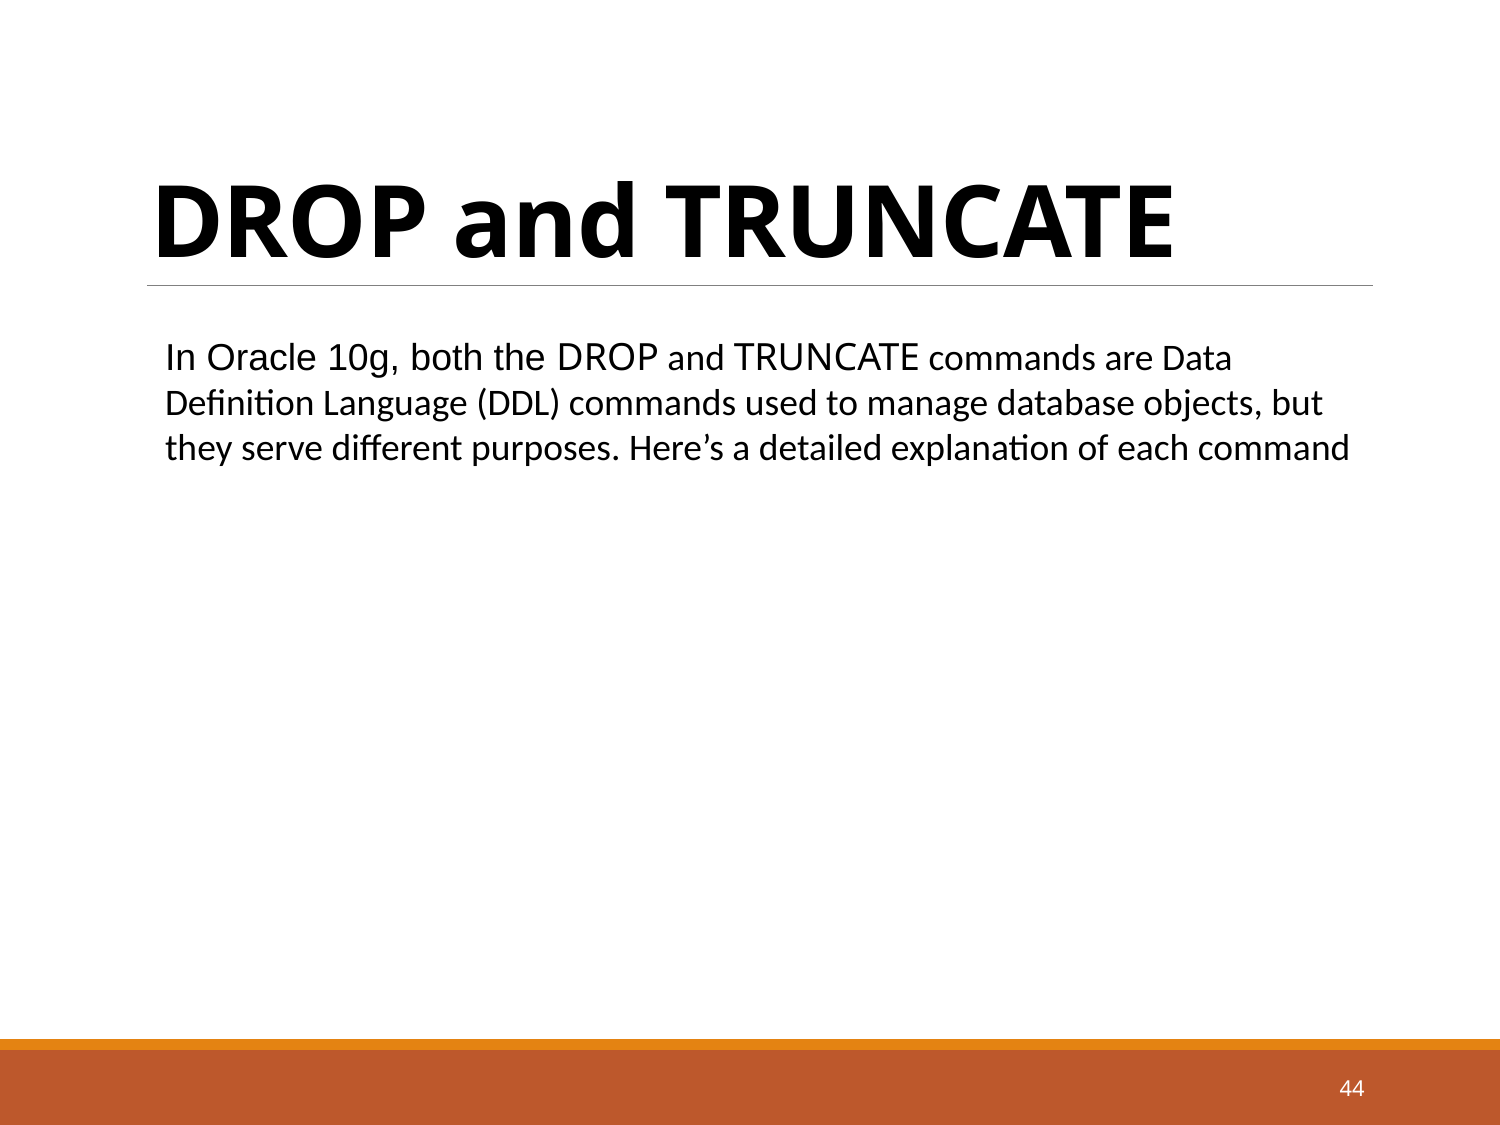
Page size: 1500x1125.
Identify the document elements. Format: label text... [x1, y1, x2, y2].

list In Oracle 10g, both the DROP and TRUNCATE commands are Data Definition Language (DDL) commands used to manage database objects, but they serve different purposes. Here’s a detailed explanation of each command [150, 74, 1395, 728]
title DROP and TRUNCATE [135, 47, 1373, 285]
slide_number 44 [1218, 1059, 1380, 1120]
